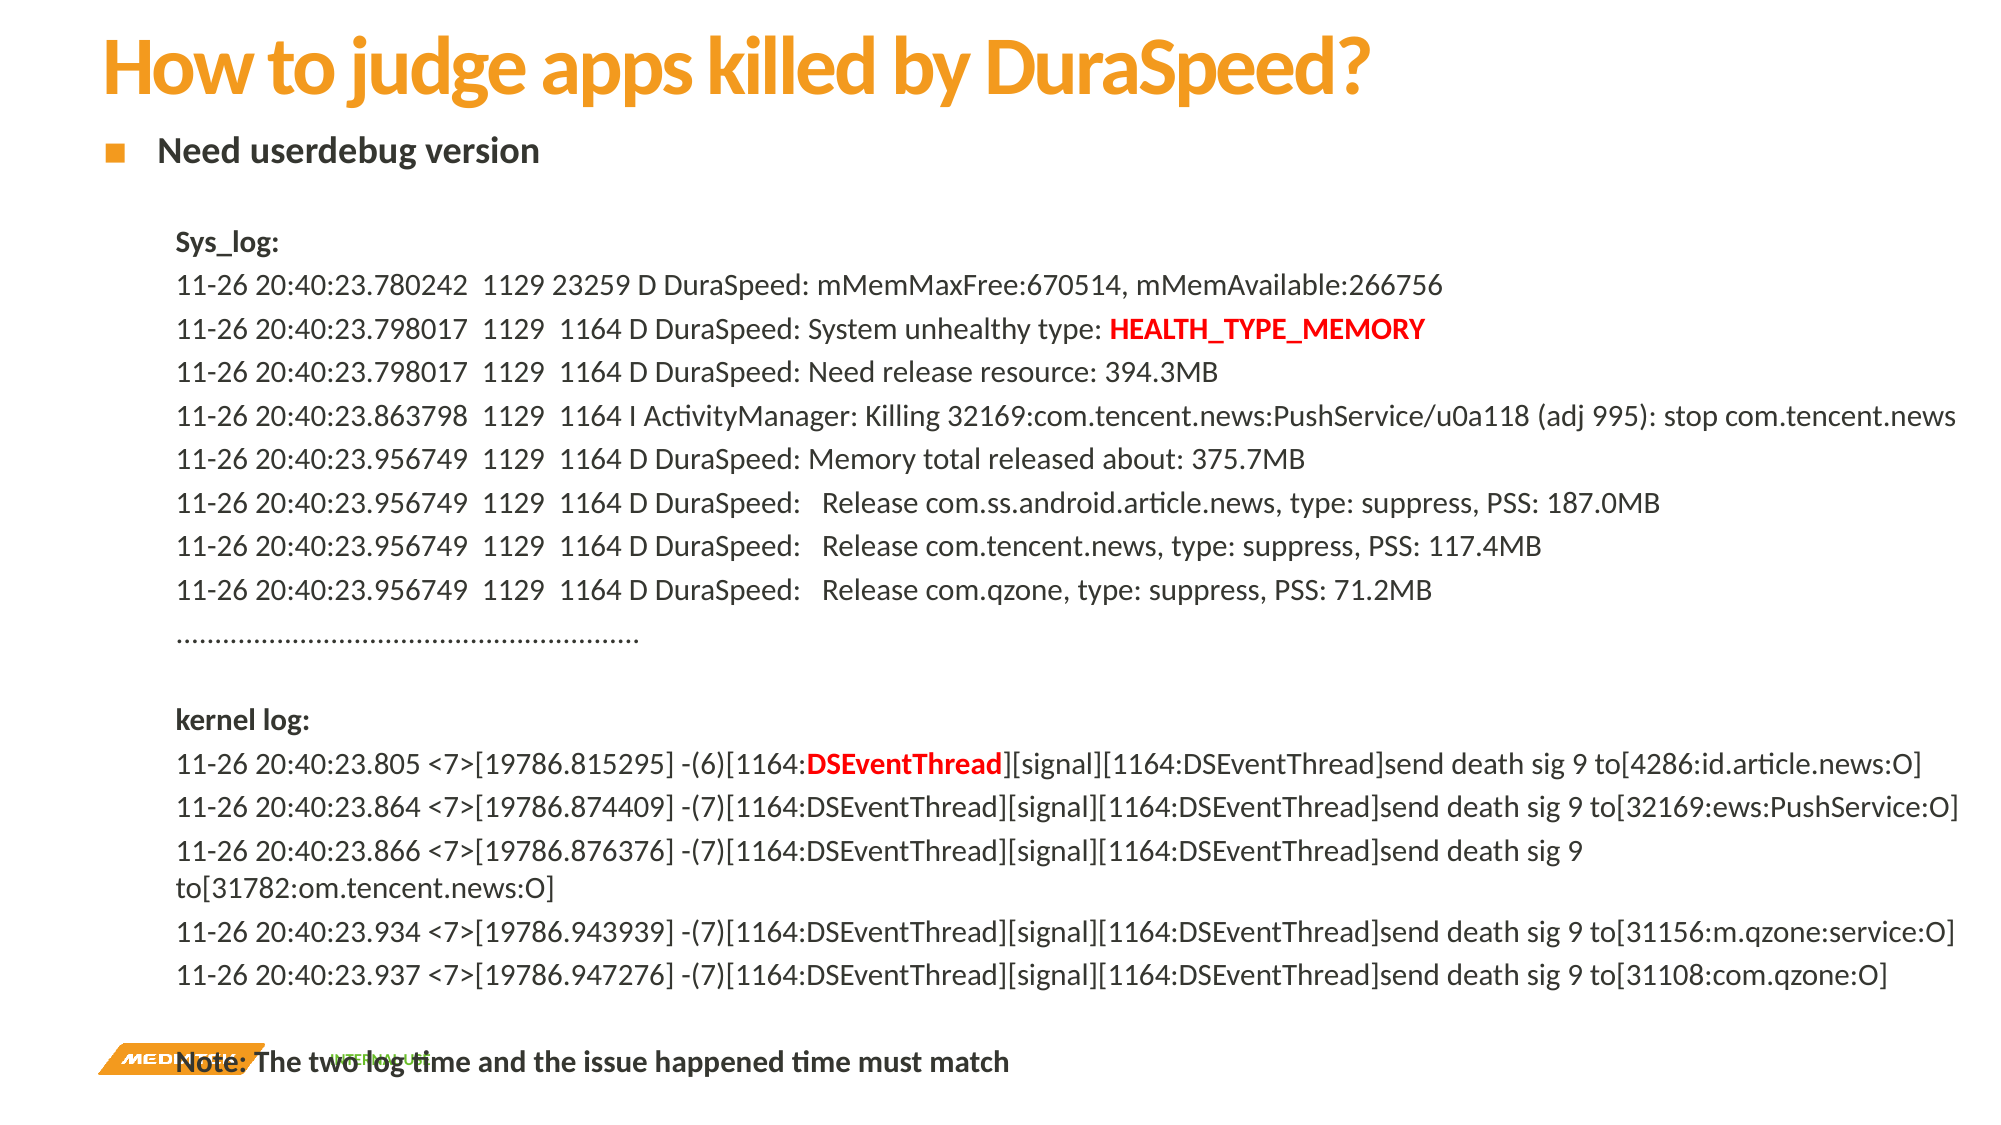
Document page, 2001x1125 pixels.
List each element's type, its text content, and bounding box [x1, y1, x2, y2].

title How to judge apps killed by DuraSpeed? [87, 30, 1934, 118]
list Need userdebug version Sys_log: 11-26 20:40:23.780242 1129 23259 D DuraSpeed: mMemMaxFree:670514, mMemAvailable:266756 11-26 20:40:23.798017 1129 1164 D DuraSpeed: System unhealthy type: HEALTH_TYPE_MEMORY 11-26 20:40:23.798017 1129 1164 D DuraSpeed: Need release resource: 394.3MB 11-26 20:40:23.863798 1129 1164 I ActivityManager: Killing 32169:com.tencent.news:PushService/u0a118 (adj 995): stop com.tencent.news 11-26 20:40:23.956749 1129 1164 D DuraSpeed: Memory total released about: 375.7MB 11-26 20:40:23.956749 1129 1164 D DuraSpeed: Release com.ss.android.article.news, type: suppress, PSS: 187.0MB 11-26 20:40:23.956749 1129 1164 D DuraSpeed: Release com.tencent.news, type: suppress, PSS: 117.4MB 11-26 20:40:23.956749 1129 1164 D DuraSpeed: Release com.qzone, type: suppress, PSS: 71.2MB ............................................................ kernel log: 11-26 20:40:23.805 <7>[19786.815295] -(6)[1164:DSEventThread][signal][1164:DSEventThread]send death sig 9 to[4286:id.article.news:O] 11-26 20:40:23.864 <7>[19786.874409] -(7)[1164:DSEventThread][signal][1164:DSEventThread]send death sig 9 to[32169:ews:PushService:O] 11-26 20:40:23.866 <7>[19786.876376] -(7)[1164:DSEventThread][signal][1164:DSEventThread]send death sig 9 to[31782:om.tencent.news:O] 11-26 20:40:23.934 <7>[19786.943939] -(7)[1164:DSEventThread][signal][1164:DSEventThread]send death sig 9 to[31156:m.qzone:service:O] 11-26 20:40:23.937 <7>[19786.947276] -(7)[1164:DSEventThread][signal][1164:DSEventThread]send death sig 9 to[31108:com.qzone:O] Note: The two log time and the issue happened time must match [87, 118, 1984, 1097]
